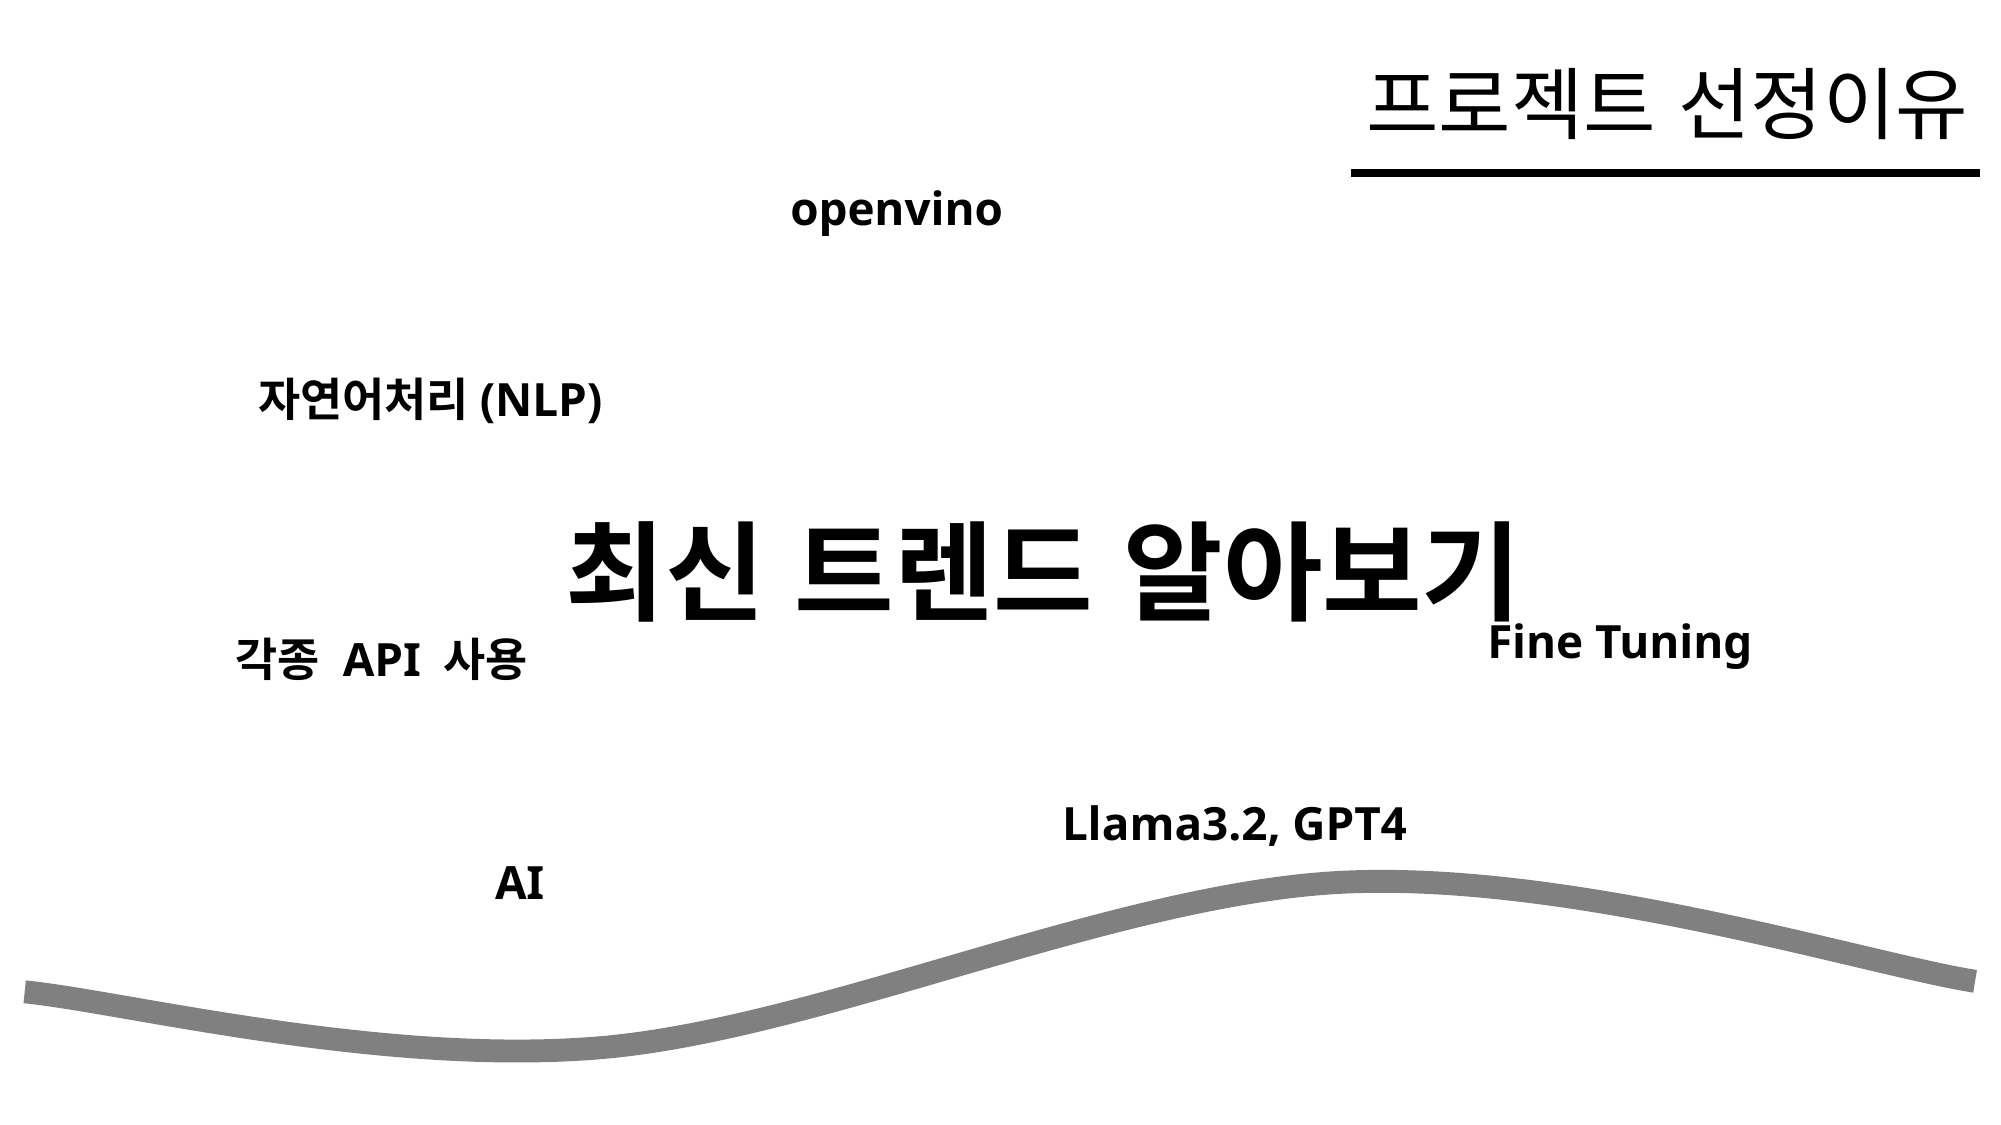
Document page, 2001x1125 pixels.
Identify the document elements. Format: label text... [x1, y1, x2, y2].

text_box 각종 API 사용 [220, 622, 670, 693]
text_box [24, 879, 1976, 1053]
text_box Llama3.2, GPT4 [1047, 787, 1721, 857]
title 프로젝트 선정이유 [1342, 42, 1993, 161]
text_box openvino [775, 172, 1225, 243]
text_box AI [480, 846, 930, 917]
text_box Fine Tuning [1472, 605, 1922, 676]
text_box 최신 트렌드 알아보기 [551, 496, 1544, 641]
text_box 자연어처리(NLP) [244, 363, 693, 433]
